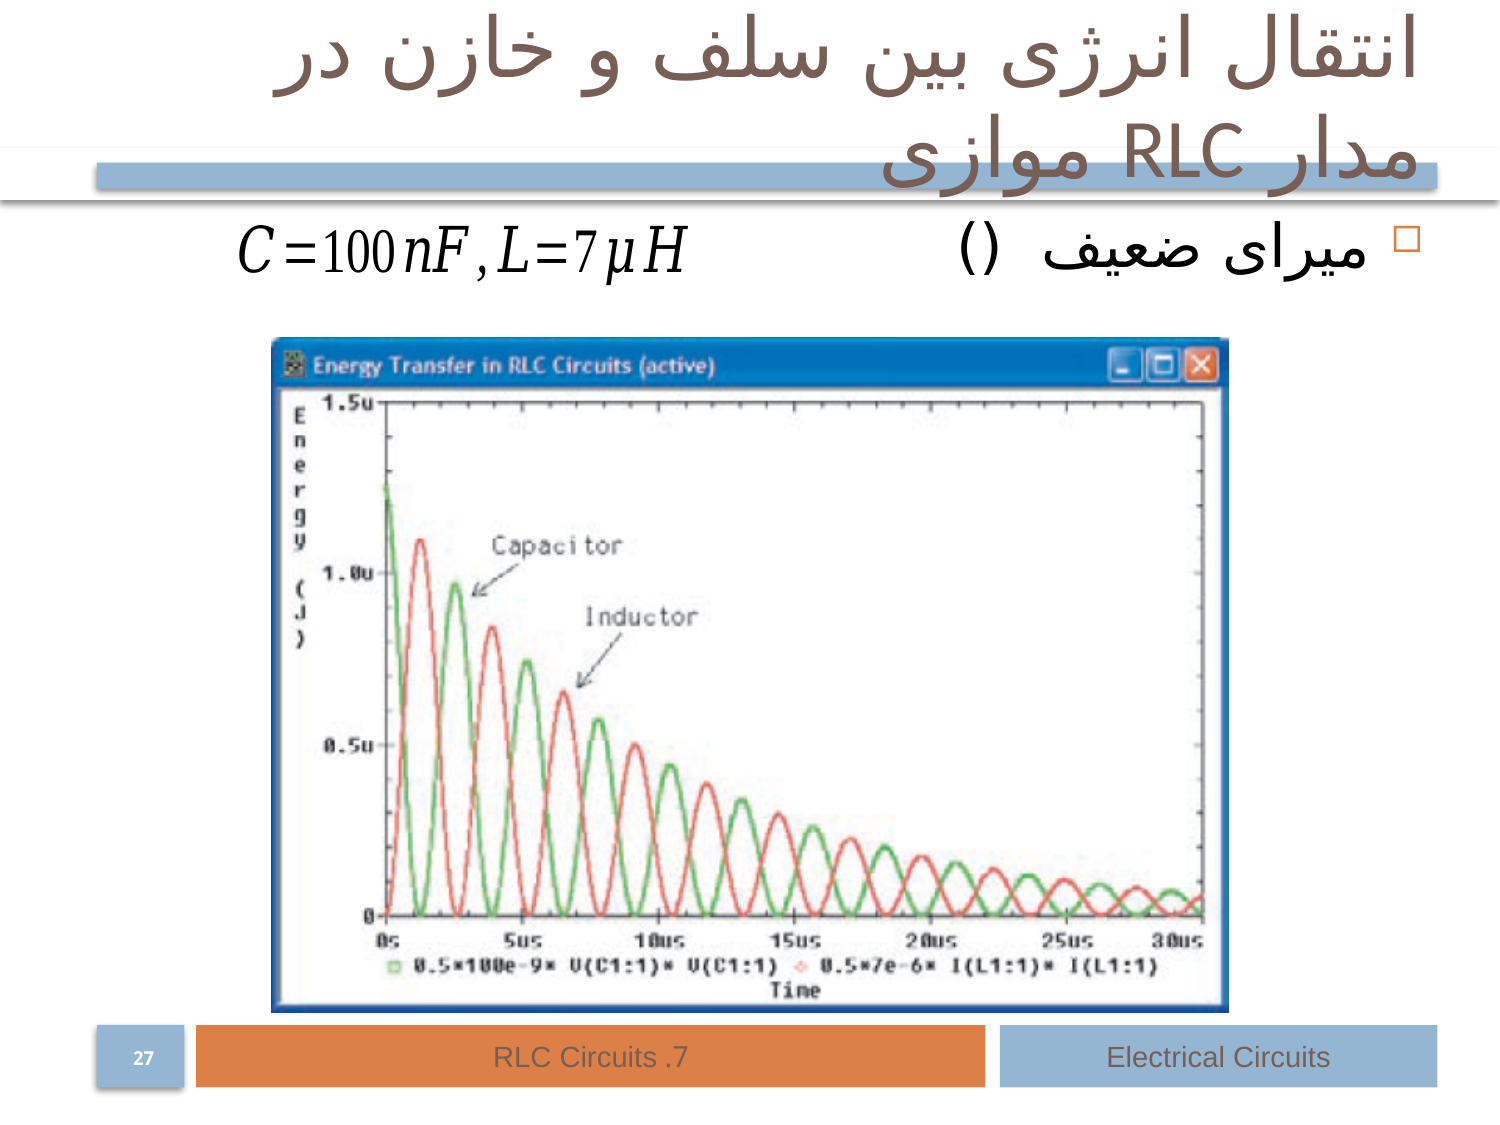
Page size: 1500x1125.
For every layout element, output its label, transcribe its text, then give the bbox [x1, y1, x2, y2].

footer 7. RLC Circuits [196, 1025, 986, 1088]
title انتقال انرژی بین سلف و خازن در مدار RLC موازی [100, 37, 1438, 150]
picture [270, 337, 1230, 1013]
slide_number Electrical Circuits [999, 1025, 1438, 1088]
slide_number 27 [99, 1038, 188, 1079]
